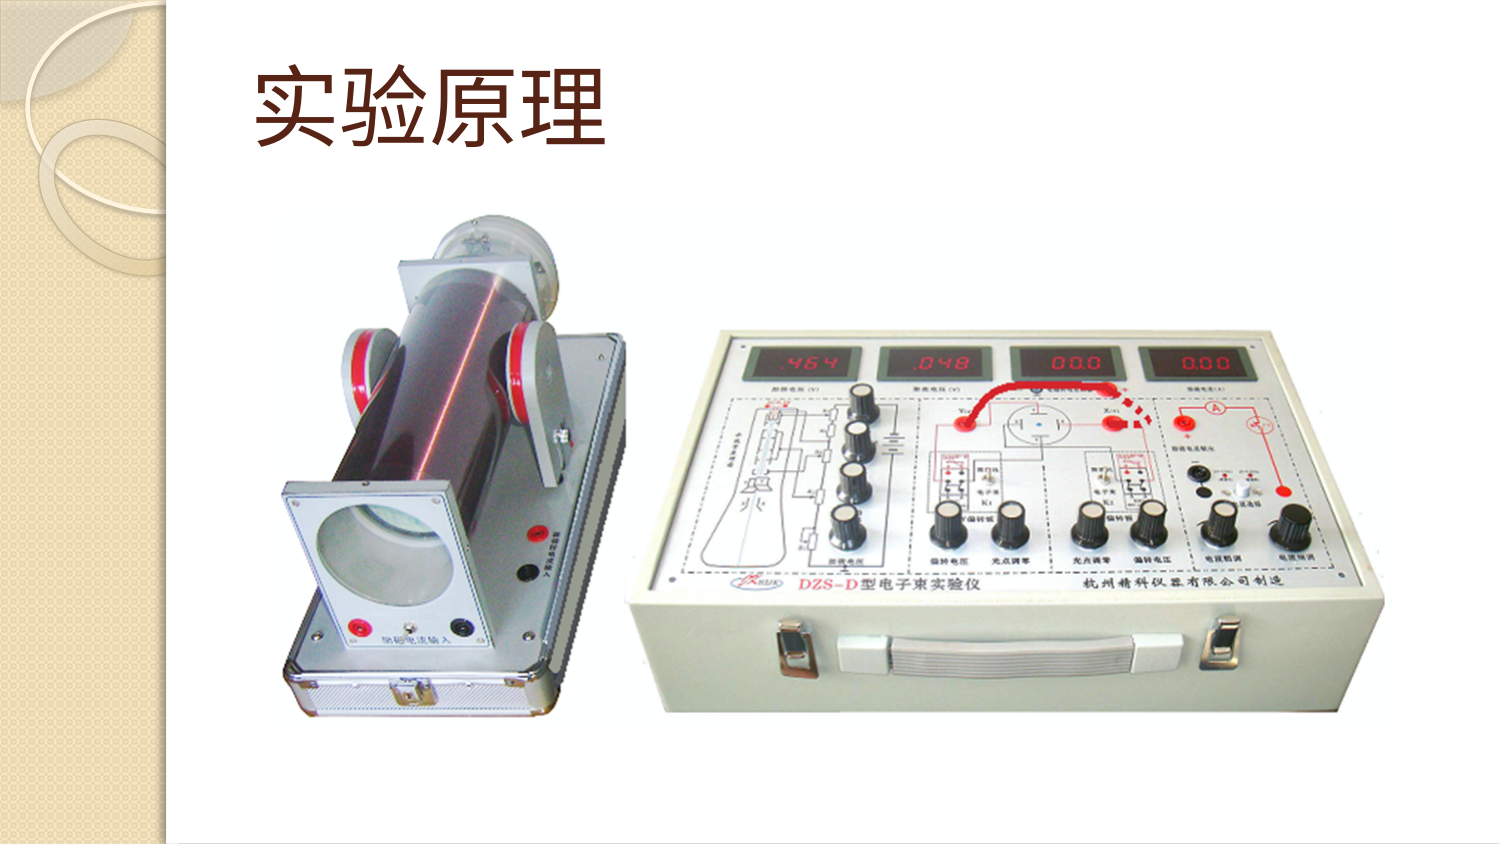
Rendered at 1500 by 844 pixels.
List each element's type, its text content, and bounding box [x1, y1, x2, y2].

title 实验原理 [235, 33, 1466, 175]
picture [277, 208, 1392, 730]
